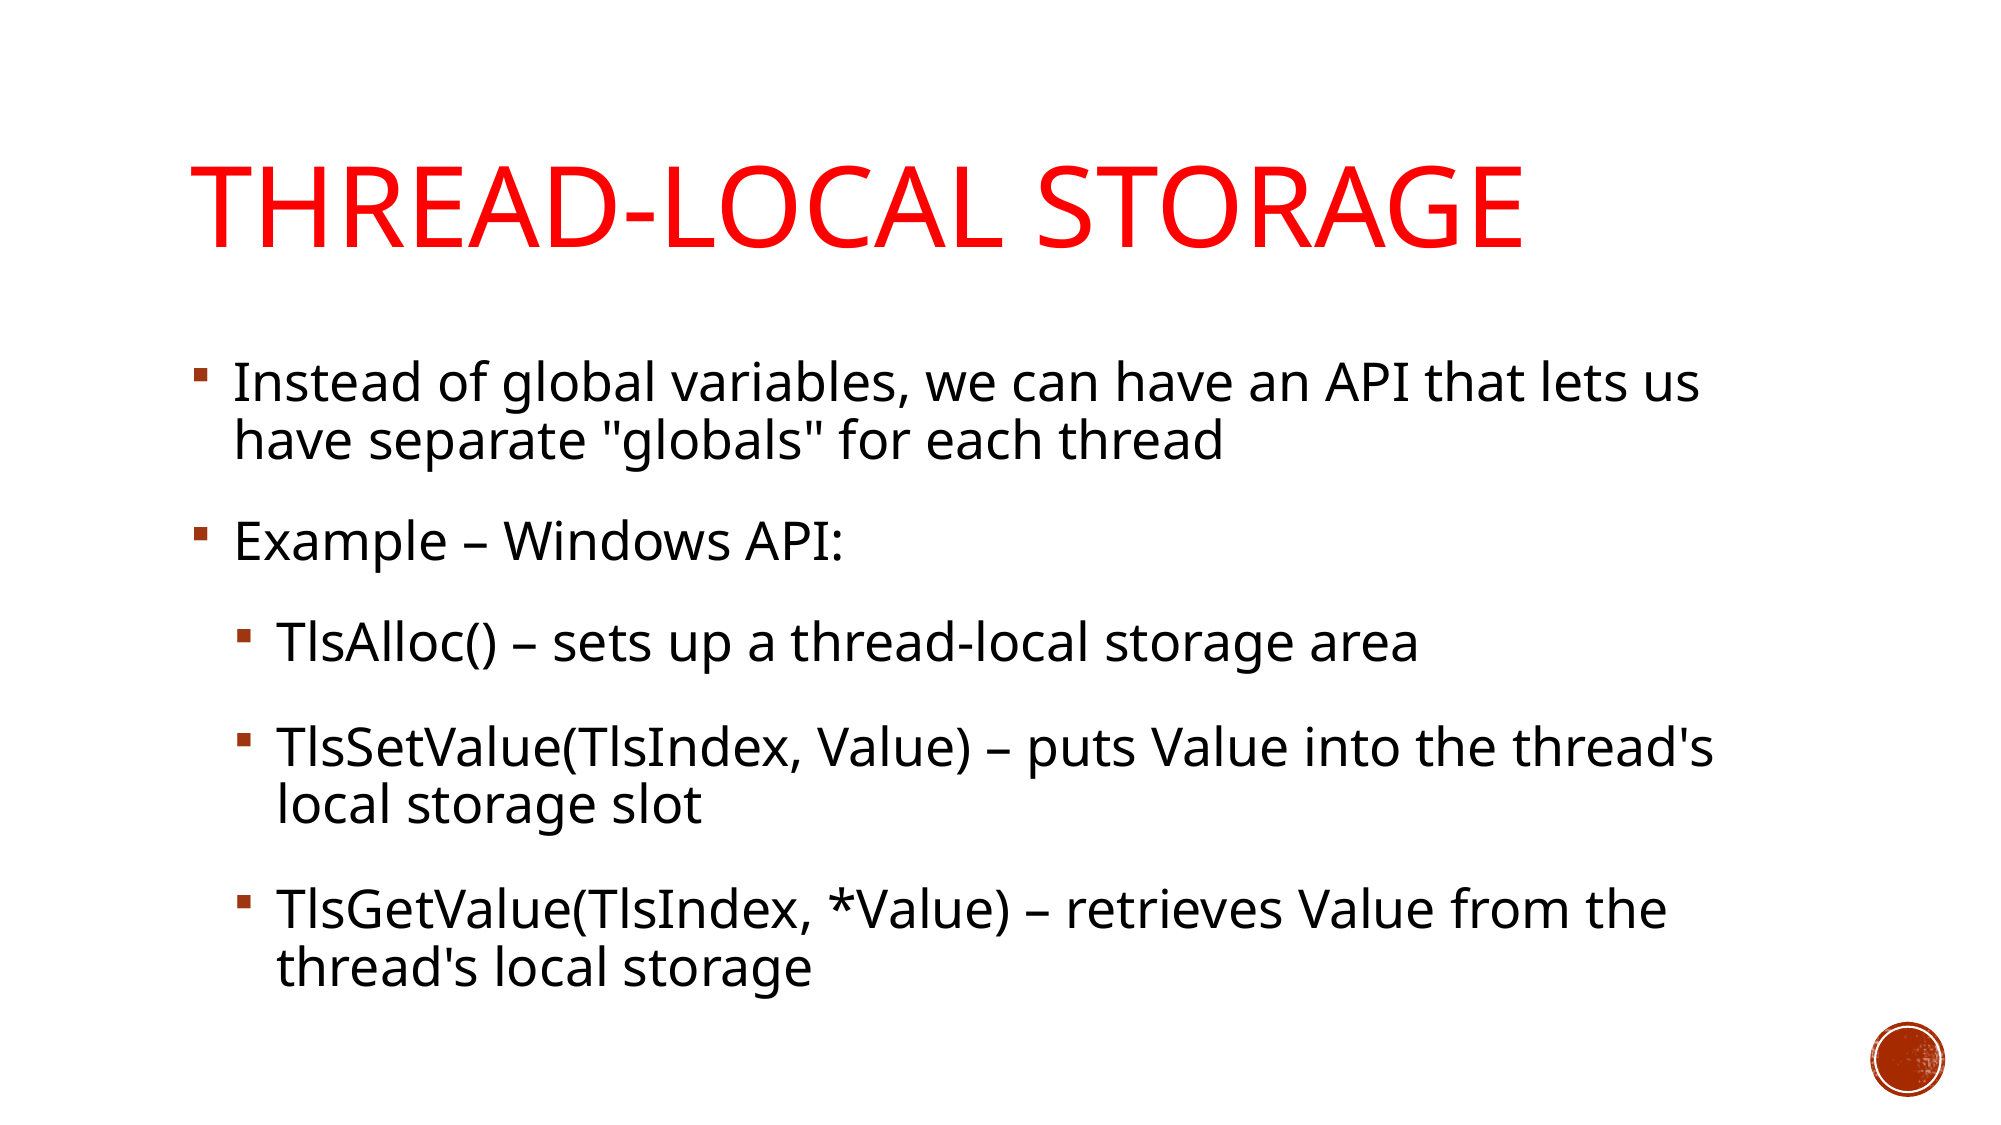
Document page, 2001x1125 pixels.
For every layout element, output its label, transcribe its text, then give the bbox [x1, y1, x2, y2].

title Thread-Local Storage [175, 79, 1826, 344]
list Instead of global variables, we can have an API that lets us have separate "globals" for each thread Example – Windows API: TlsAlloc() – sets up a thread-local storage area TlsSetValue(TlsIndex, Value) – puts Value into the thread's local storage slot TlsGetValue(TlsIndex, *Value) – retrieves Value from the thread's local storage [175, 348, 1826, 1013]
